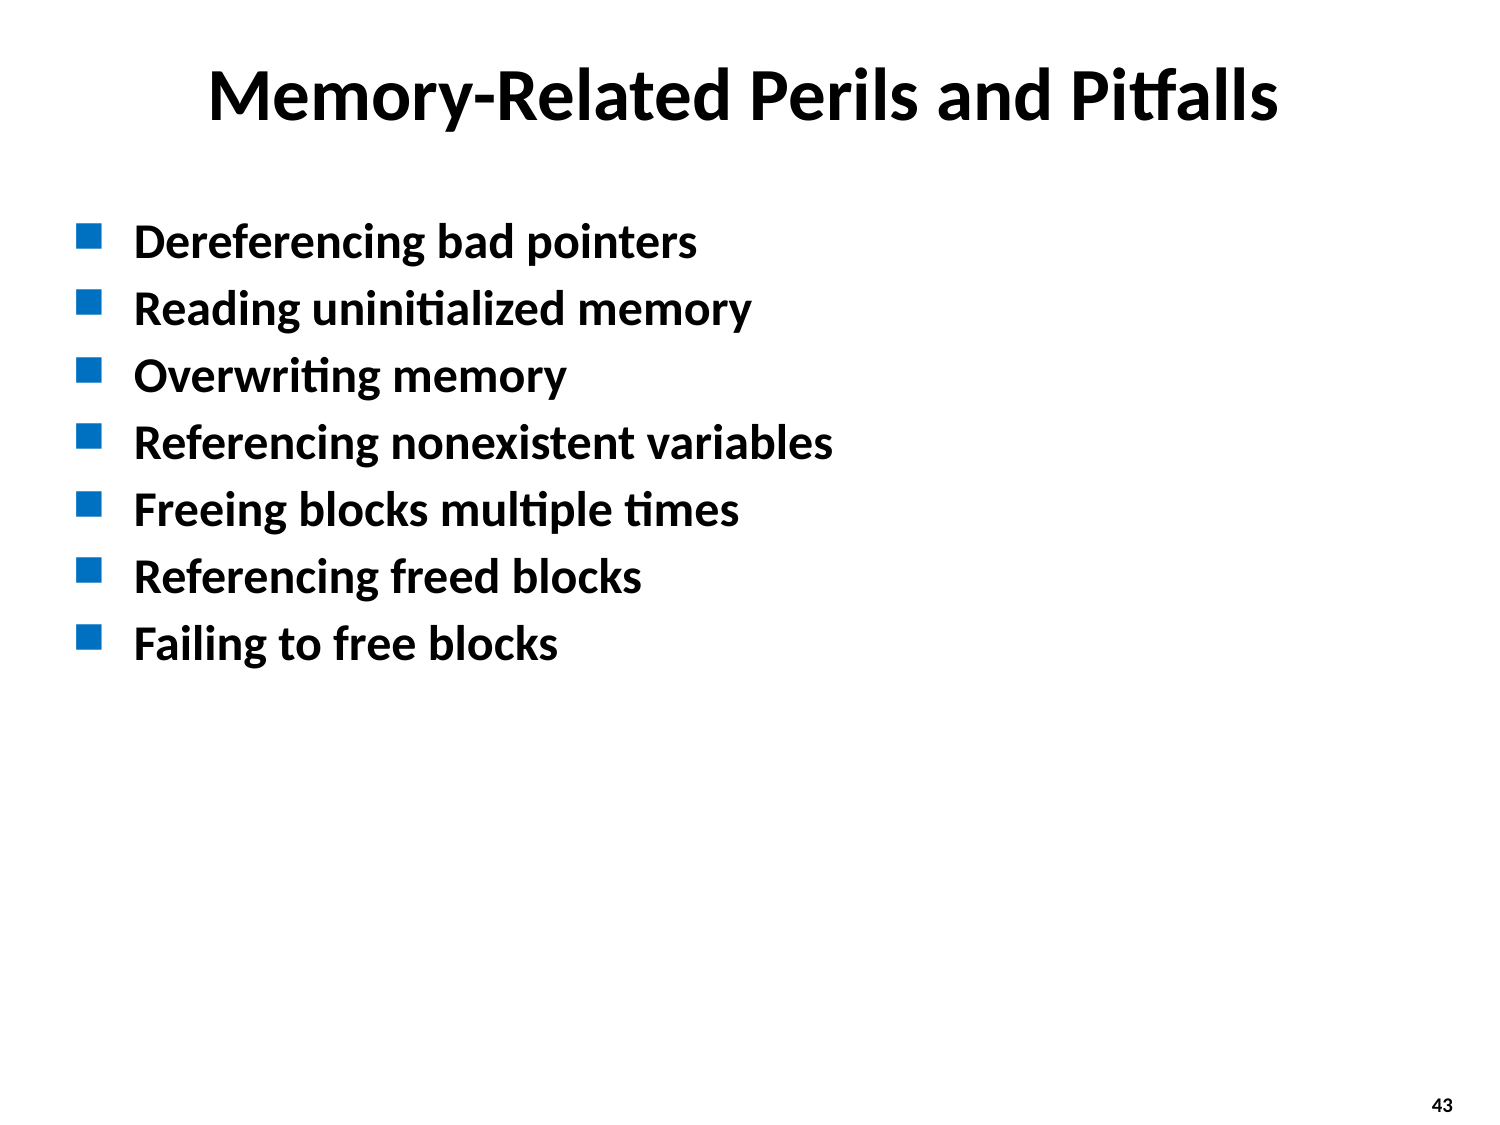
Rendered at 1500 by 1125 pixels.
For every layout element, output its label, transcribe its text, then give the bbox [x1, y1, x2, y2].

list Dereferencing bad pointers Reading uninitialized memory Overwriting memory Referencing nonexistent variables Freeing blocks multiple times Referencing freed blocks Failing to free blocks [62, 205, 1426, 1063]
title Memory-Related Perils and Pitfalls [87, 49, 1401, 145]
